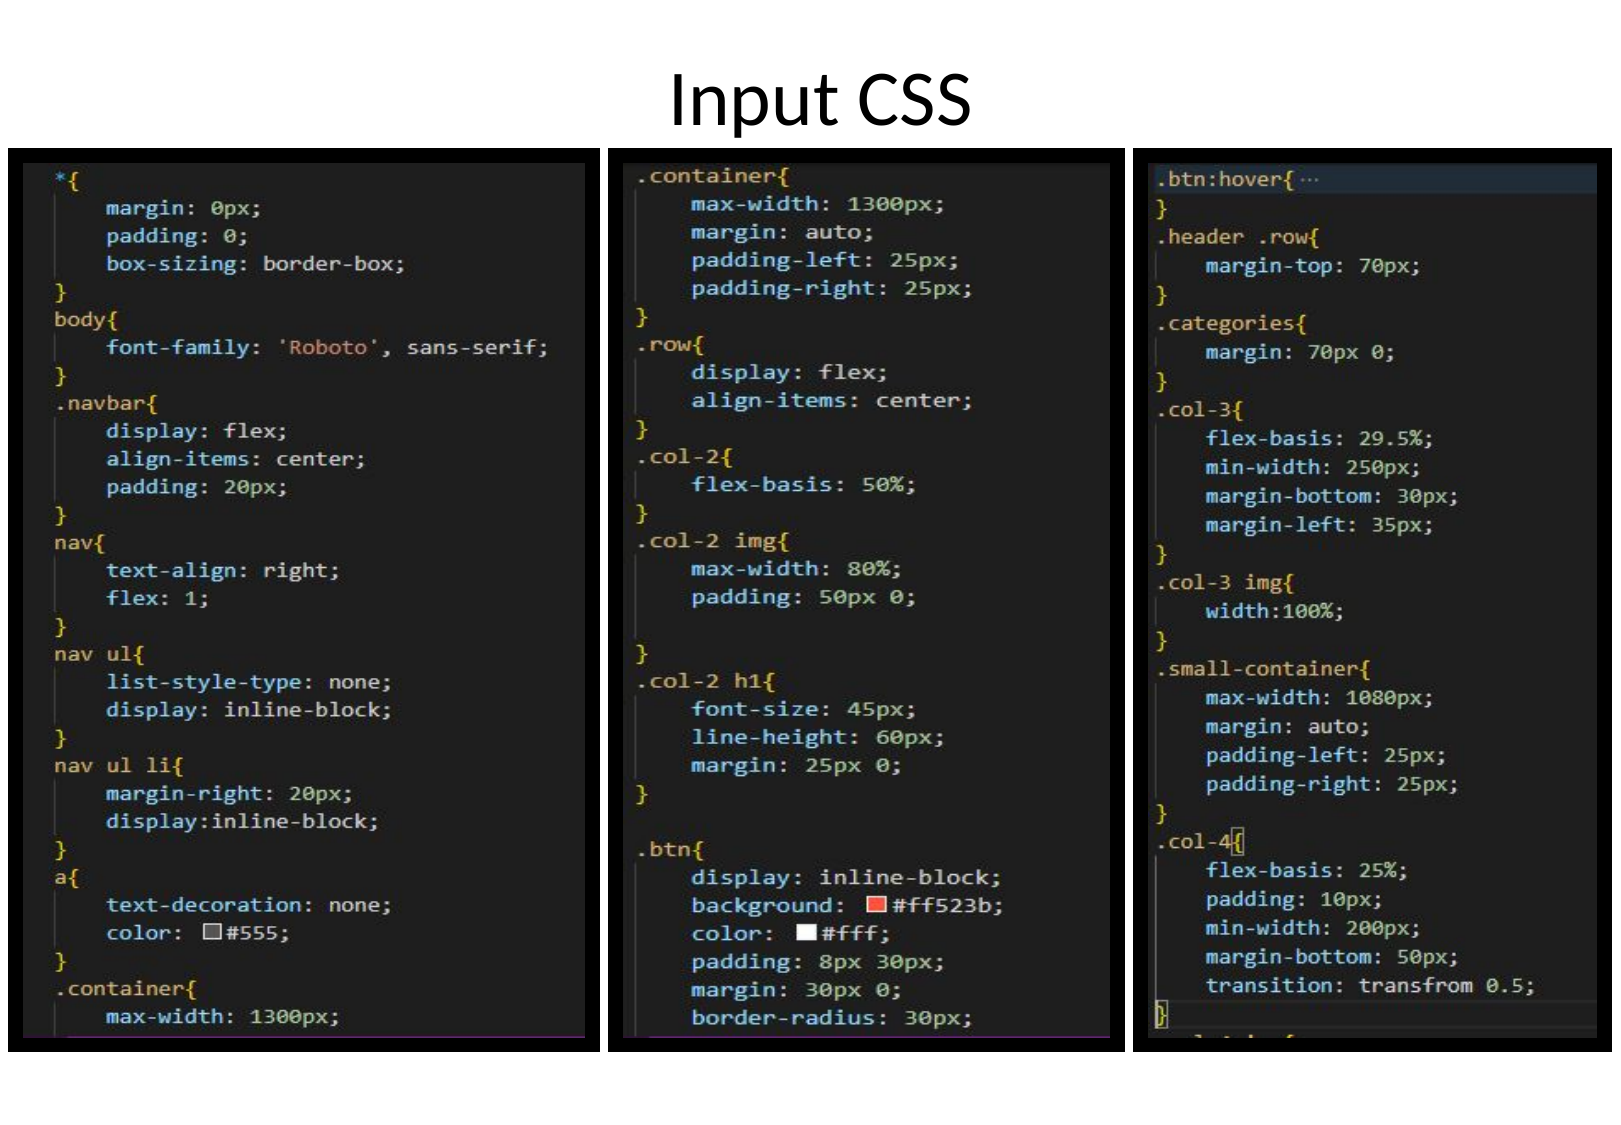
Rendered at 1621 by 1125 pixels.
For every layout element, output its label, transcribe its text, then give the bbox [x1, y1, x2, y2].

picture [22, 162, 586, 1038]
title Input CSS [85, 37, 1557, 150]
picture [622, 162, 1111, 1038]
picture [1147, 162, 1598, 1038]
